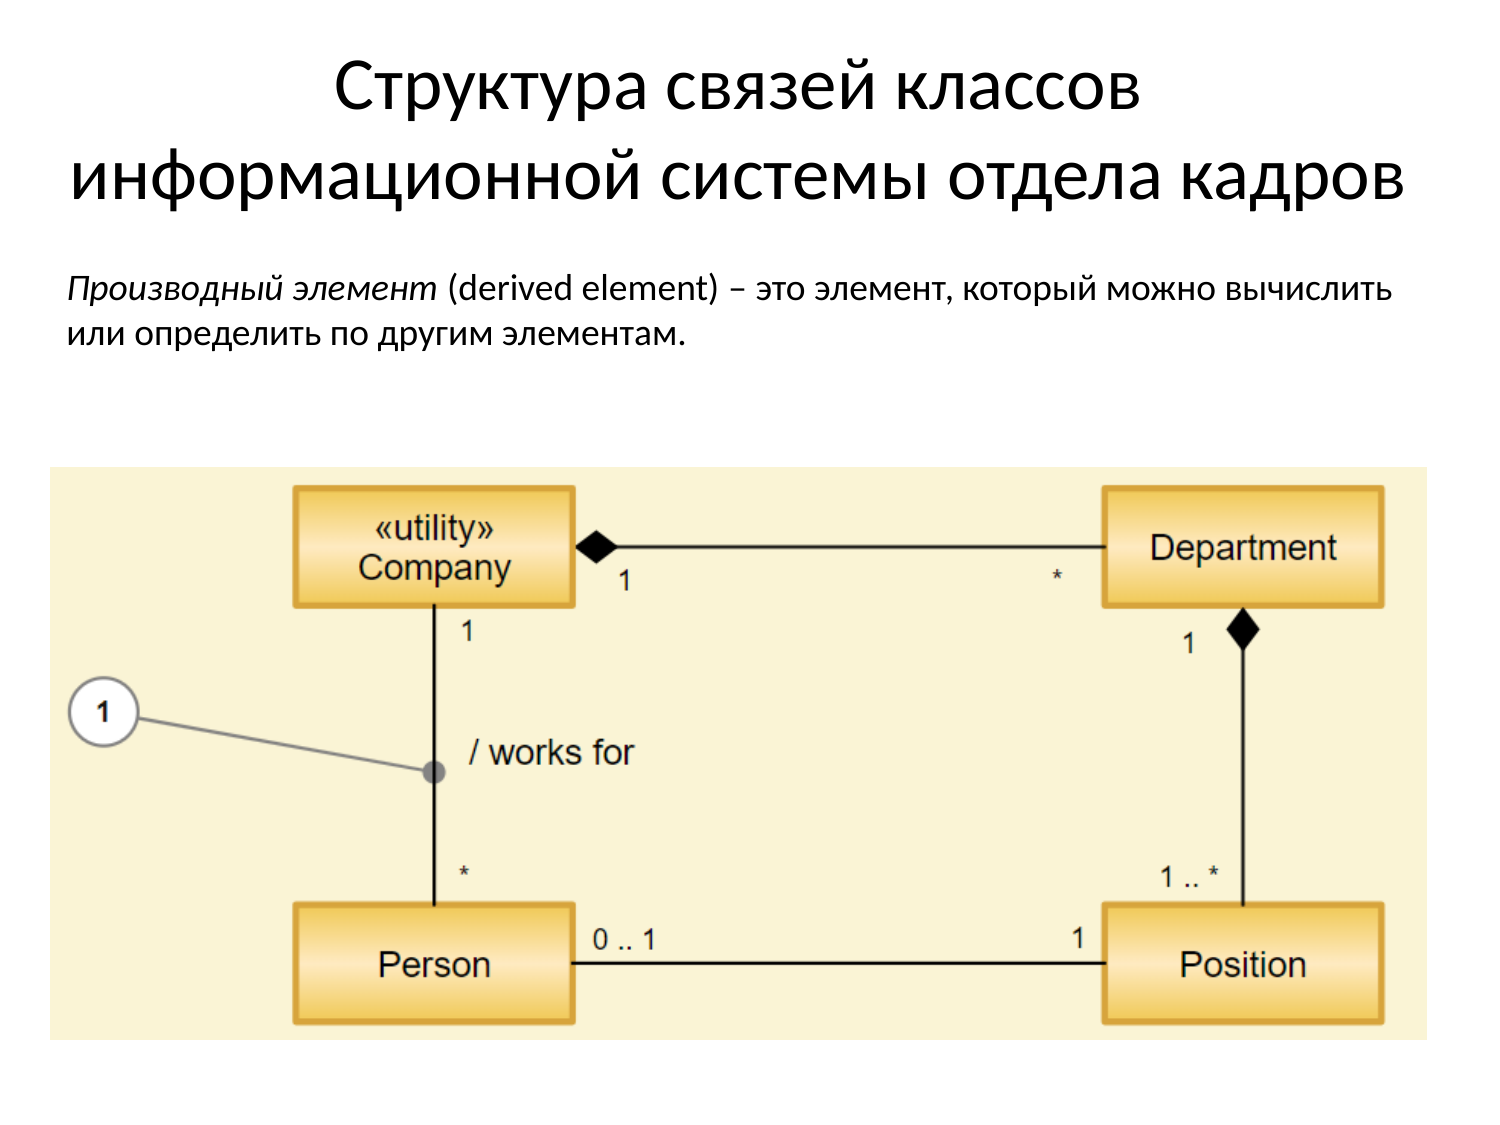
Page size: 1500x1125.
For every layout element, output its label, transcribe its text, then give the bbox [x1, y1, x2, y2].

picture [50, 467, 1427, 1040]
text_box Структура связей классов информационной системы отдела кадров [25, 30, 1452, 219]
text_box Производный элемент (derived element) ‒ это элемент, который можно вычислить или определить по другим элементам. [51, 255, 1427, 361]
